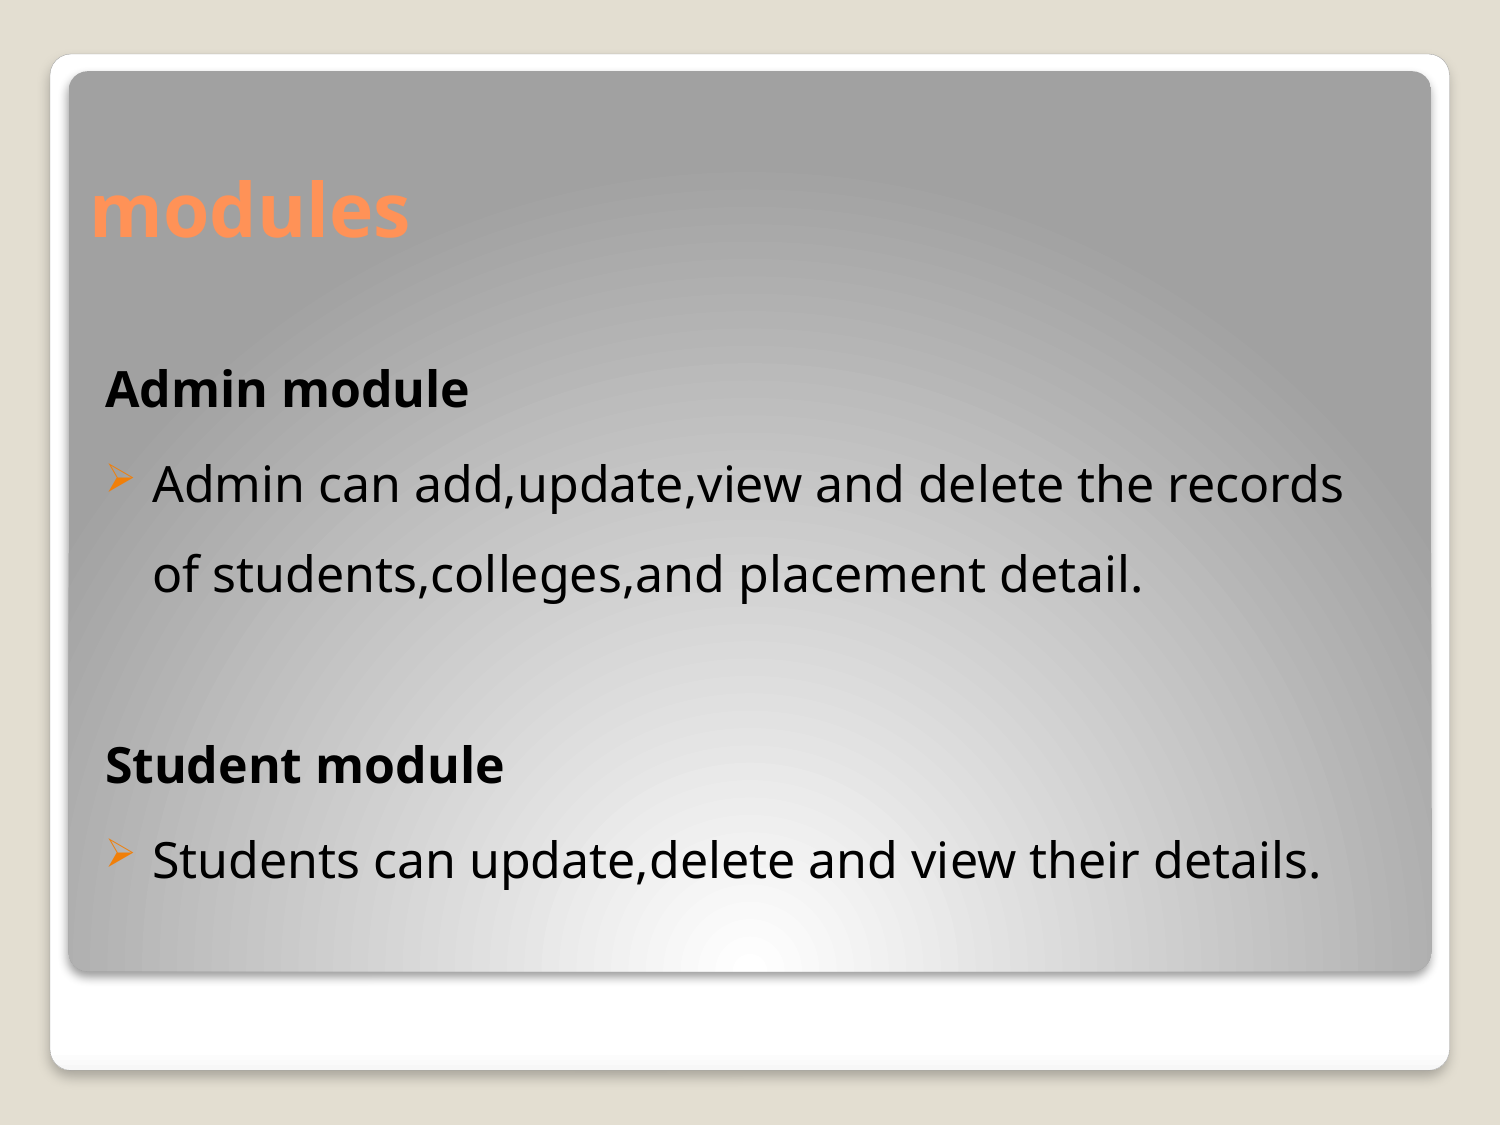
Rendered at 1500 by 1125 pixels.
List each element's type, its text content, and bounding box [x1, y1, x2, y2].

list Admin module Admin can add,update,view and delete the records of students,colleges,and placement detail. Student module Students can update,delete and view their details. [75, 312, 1418, 925]
title modules [75, 87, 1418, 260]
